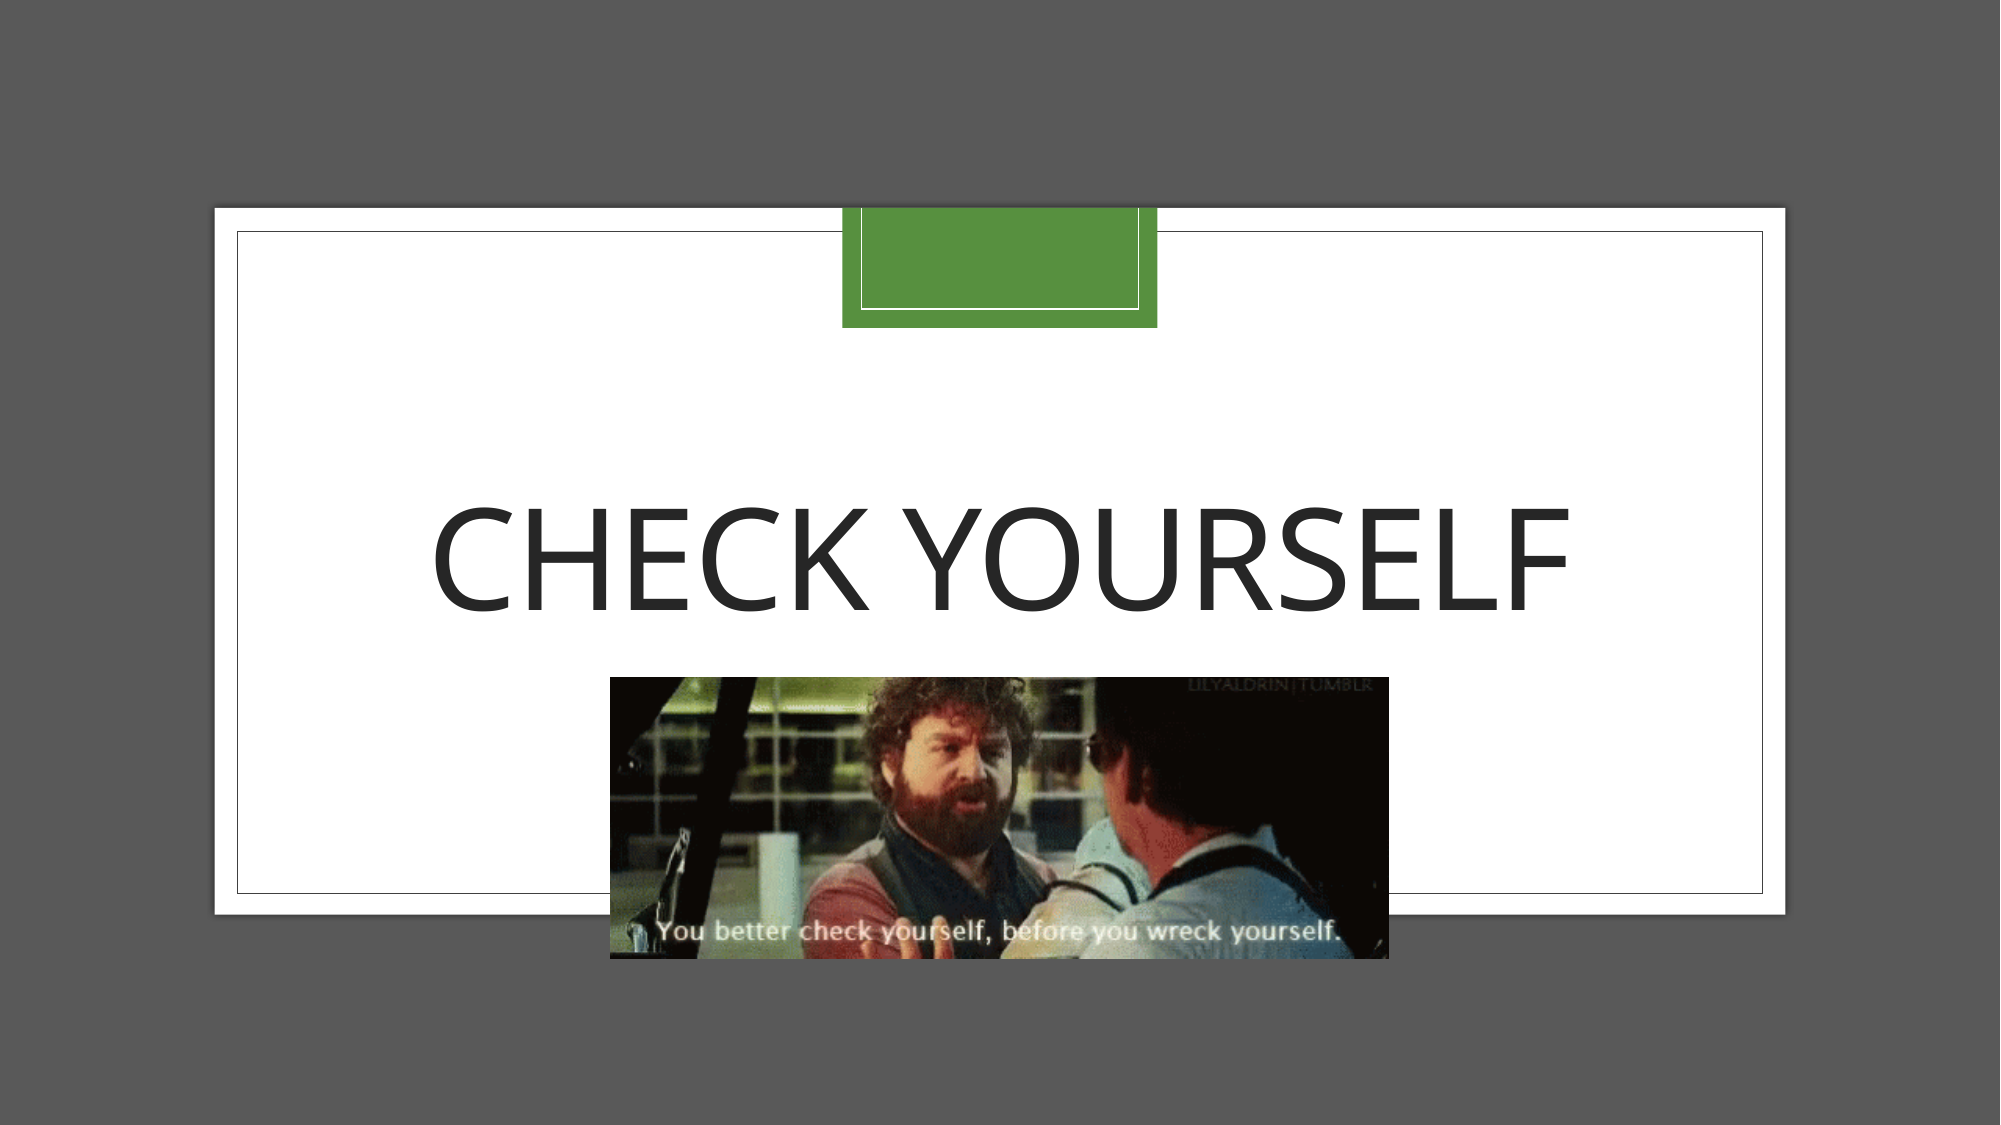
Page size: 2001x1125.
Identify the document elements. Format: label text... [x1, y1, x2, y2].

picture [610, 677, 1389, 959]
title Check yourself [267, 368, 1733, 769]
